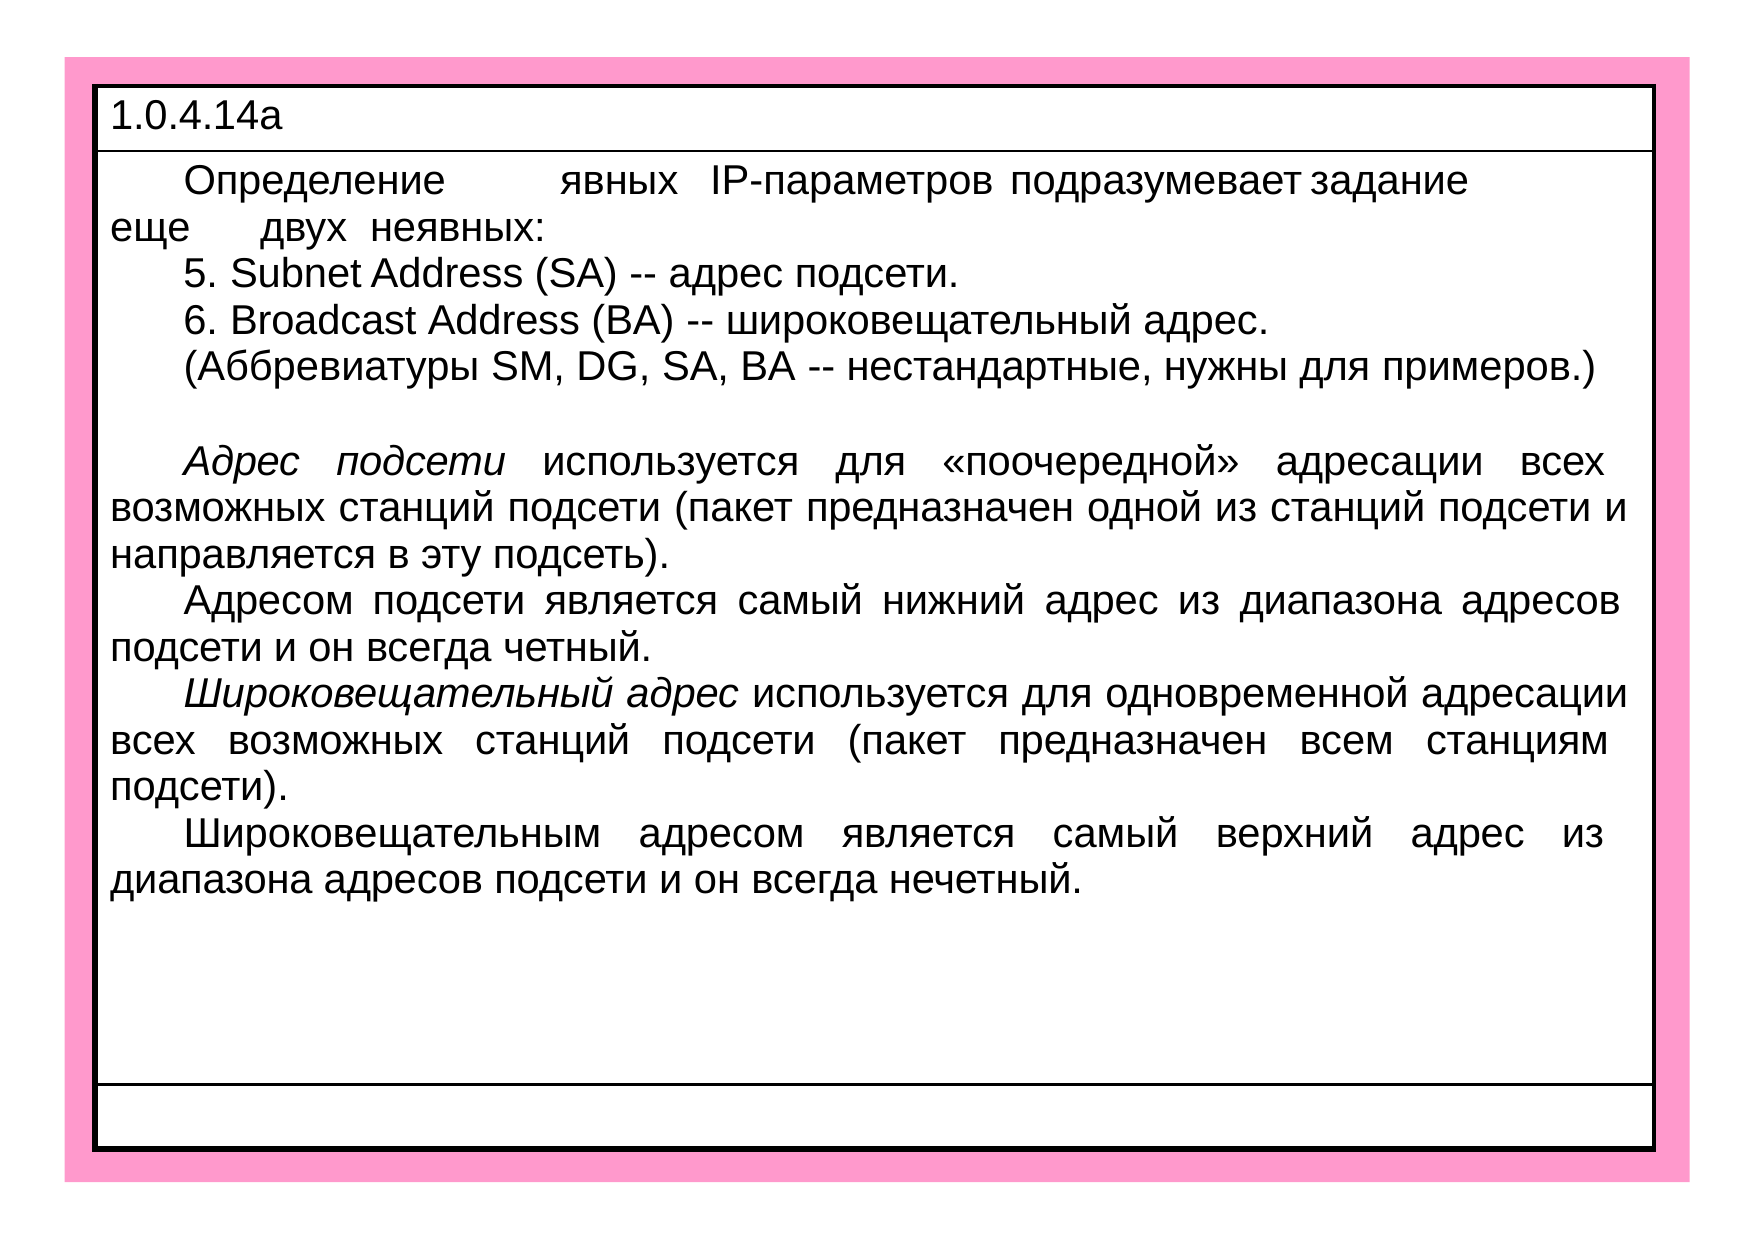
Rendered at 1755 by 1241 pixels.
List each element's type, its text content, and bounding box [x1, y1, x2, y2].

table_header 1.0.4.14a [98, 88, 1652, 150]
table_cell [98, 1086, 1652, 1146]
table_cell Определение явных IP-параметров подразумевает задание еще двух неявных: Subnet Address (SA) -- адрес подсети. Broadcast Address (BA) -- широковещательный адрес. (Аббревиатуры SM, DG, SA, BA -- нестандартные, нужны для примеров.) Адрес подсети используется для «поочередной» адресации всех возможных станций подсети (пакет предназначен одной из станций подсети и направляется в эту подсеть). Адресом подсети является самый нижний адрес из диапазона адресов подсети и он всегда четный. Широковещательный адрес используется для одновременной адресации всех возможных станций подсети (пакет предназначен всем станциям подсети). Широковещательным адресом является самый верхний адрес из диапазона адресов подсети и он всегда нечетный. [98, 152, 1652, 1083]
text_box [64, 57, 1690, 1183]
